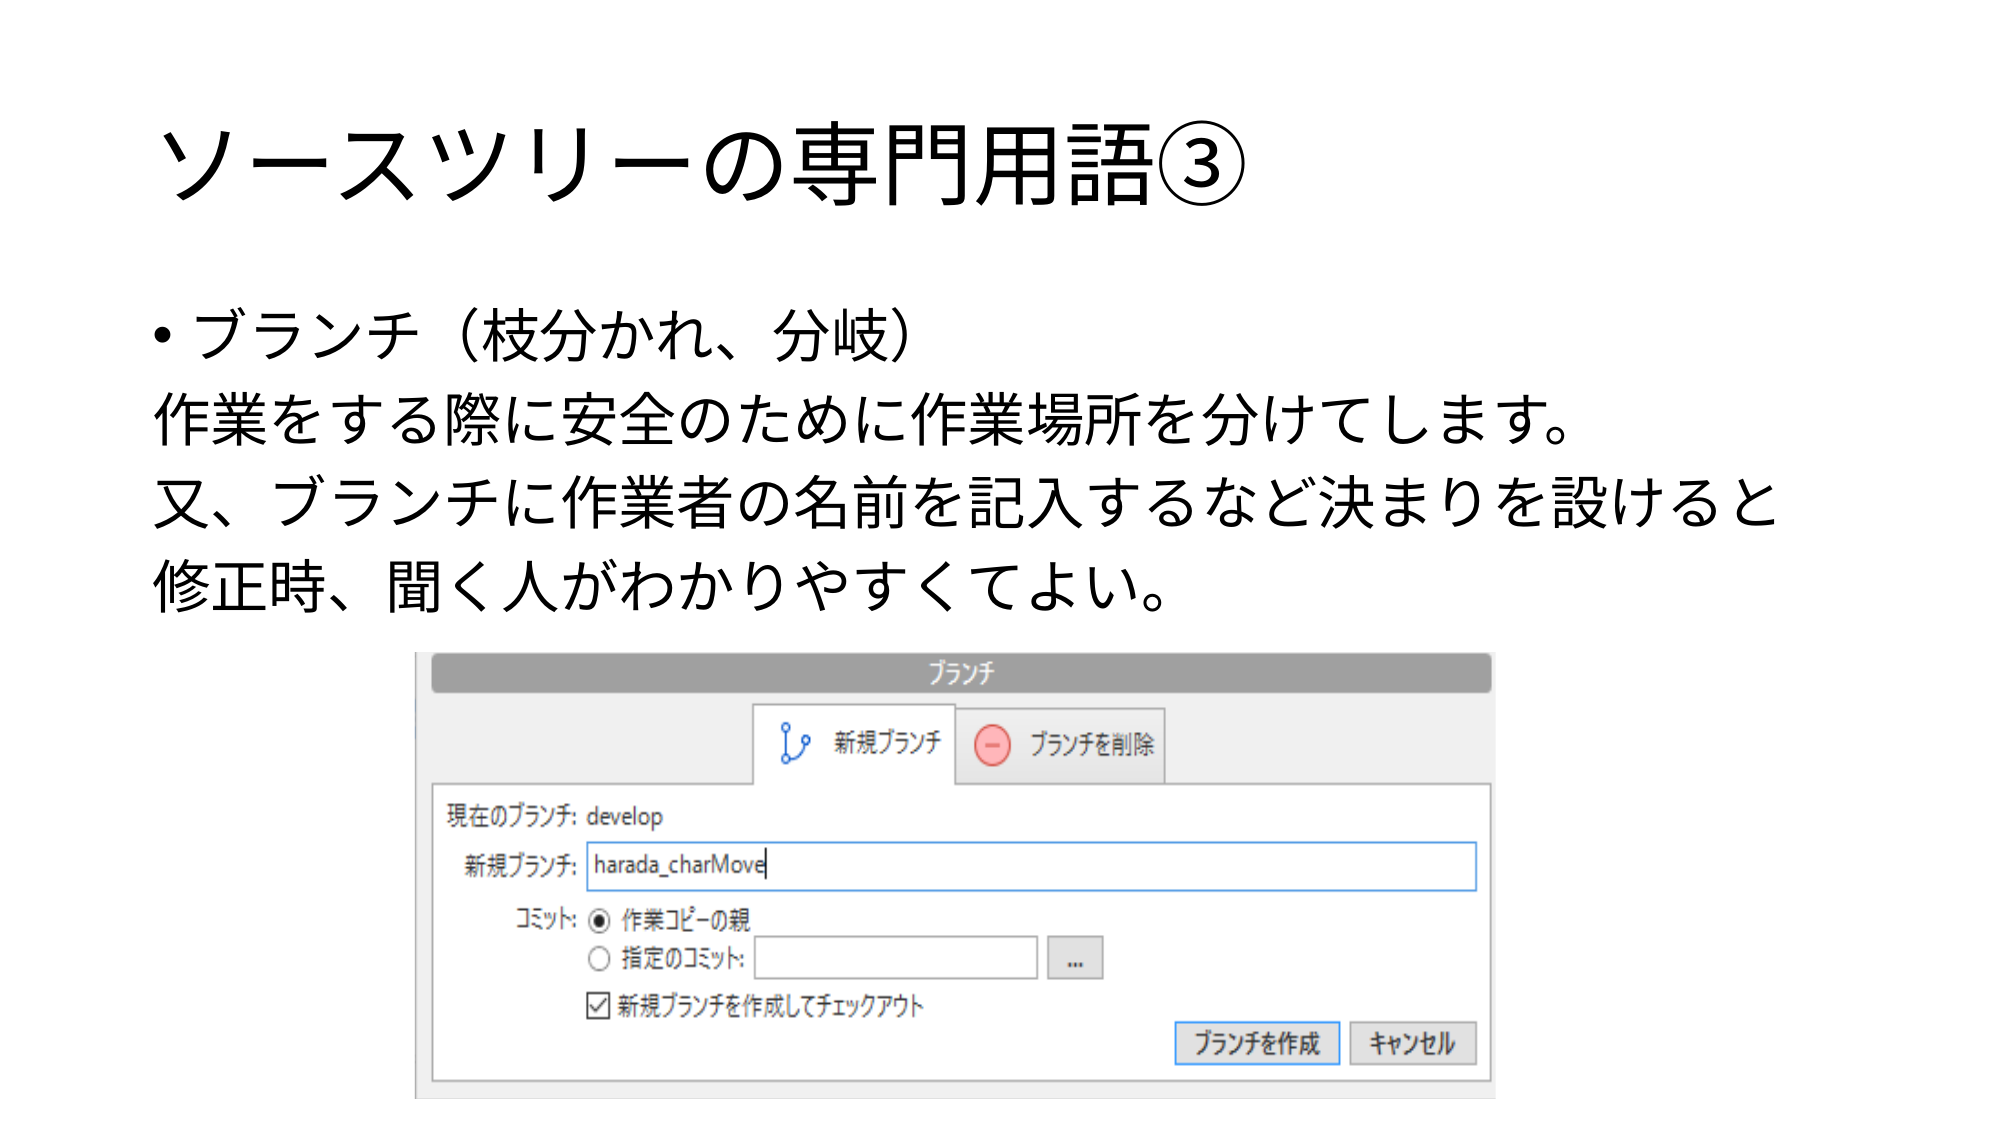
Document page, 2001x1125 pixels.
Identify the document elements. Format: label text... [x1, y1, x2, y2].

picture [414, 652, 1496, 1099]
title ソースツリーの専門用語③ [137, 59, 1863, 278]
list ブランチ（枝分かれ、分岐） 作業をする際に安全のために作業場所を分けてします。 又、ブランチに作業者の名前を記入するなど決まりを設けると 修正時、聞く人がわかりやすくてよい。 [137, 299, 1863, 1014]
